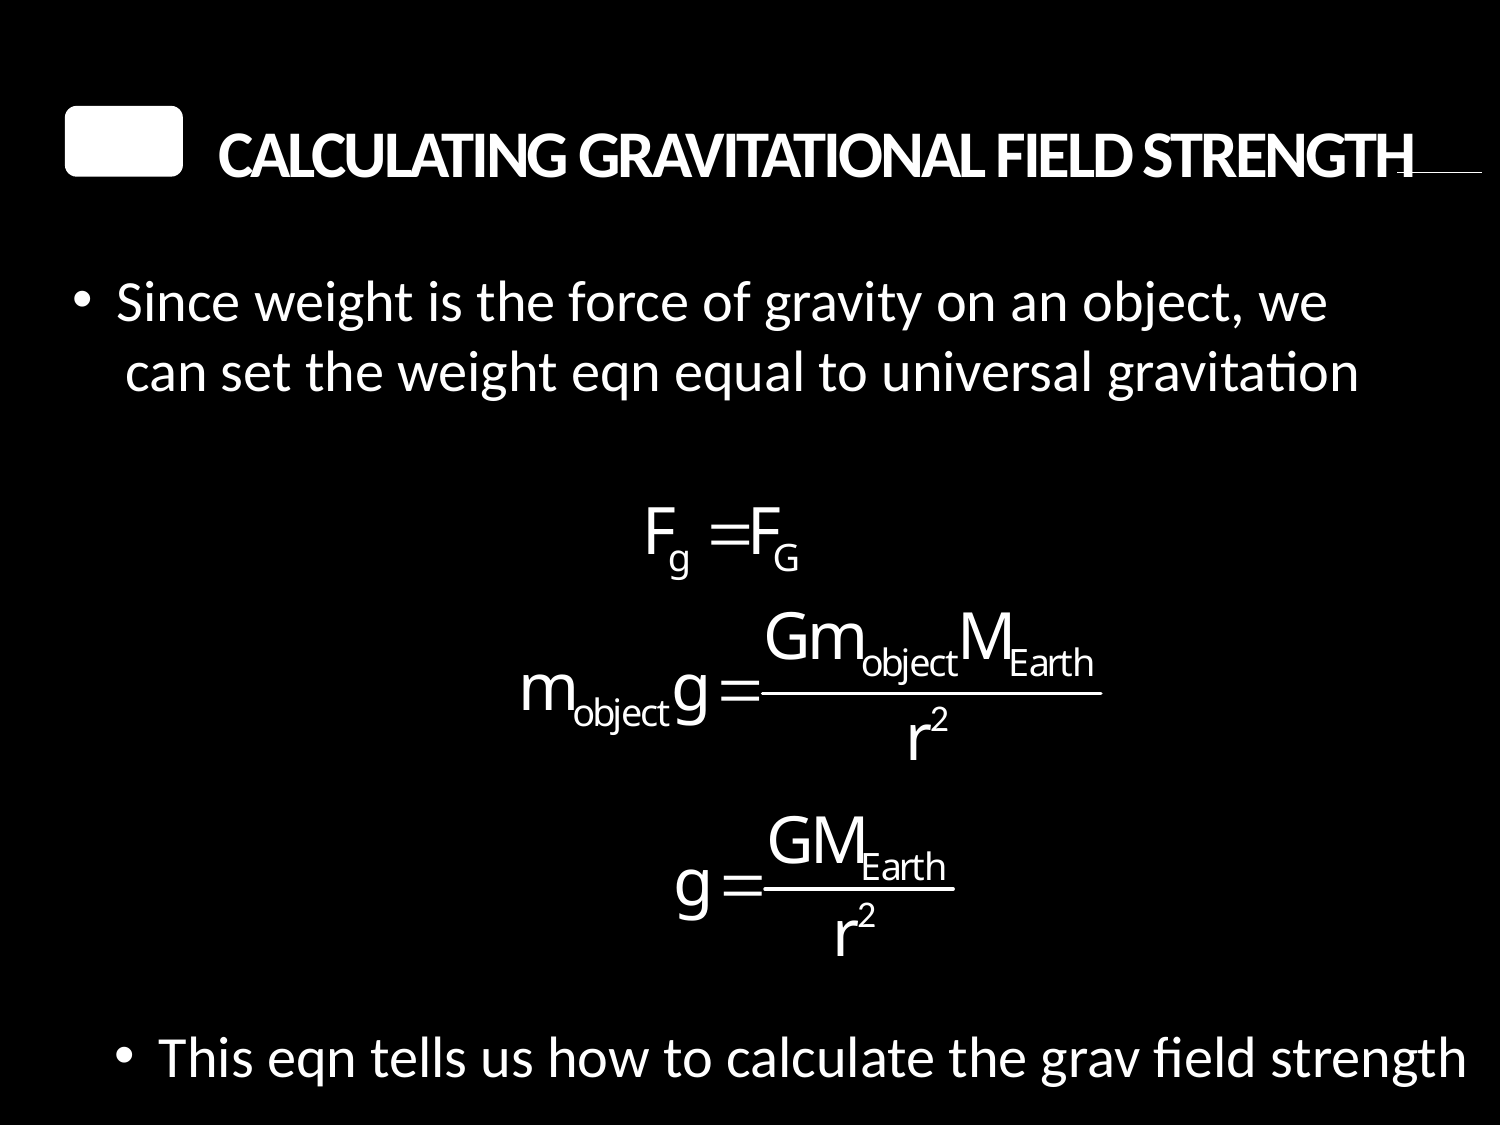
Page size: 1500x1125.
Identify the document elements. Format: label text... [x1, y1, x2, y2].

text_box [64, 77, 1495, 205]
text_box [635, 488, 833, 593]
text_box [512, 595, 1140, 776]
text_box This eqn tells us how to calculate the grav field strength [99, 1011, 1484, 1097]
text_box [665, 801, 988, 971]
text_box Since weight is the force of gravity on an object, we can set the weight eqn equal to universal gravitation [56, 256, 1465, 411]
